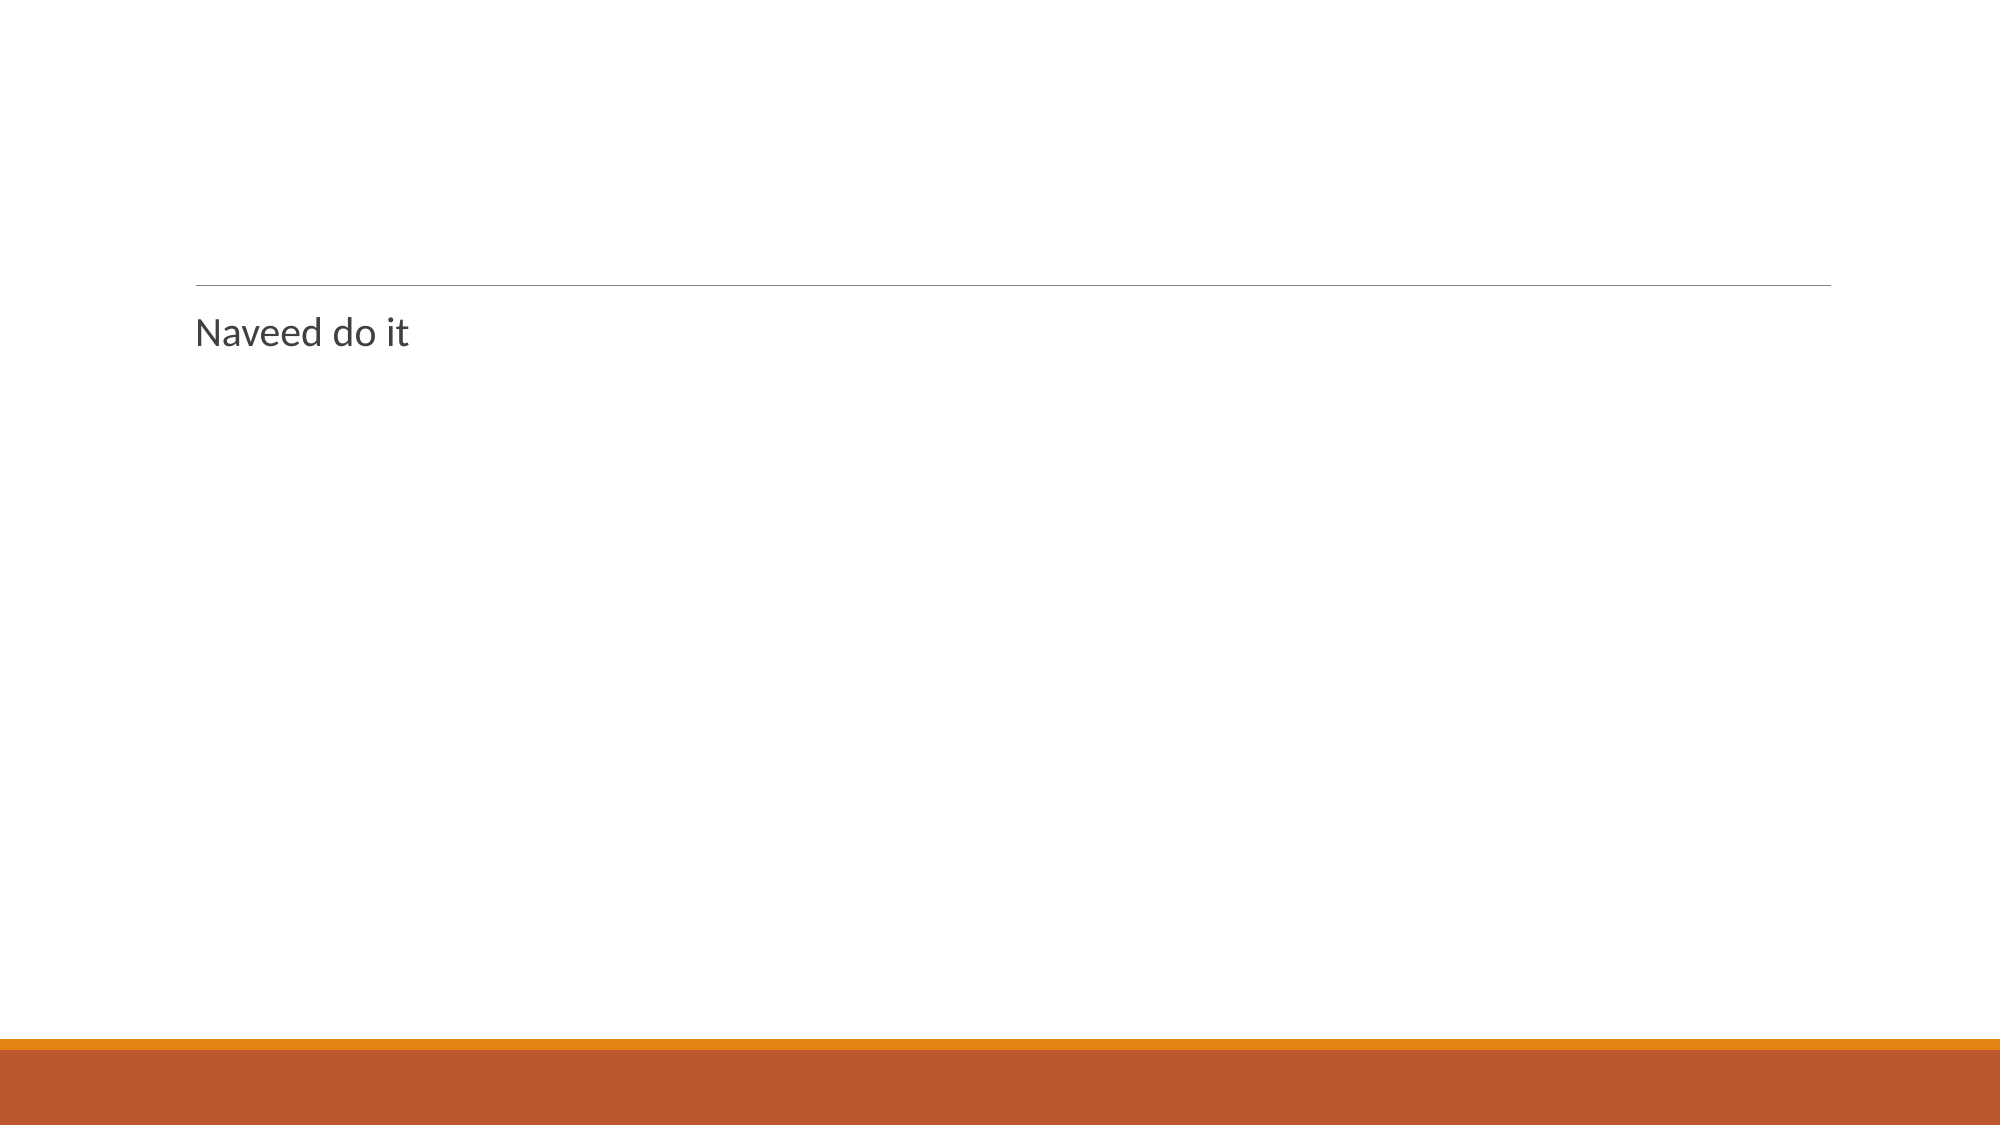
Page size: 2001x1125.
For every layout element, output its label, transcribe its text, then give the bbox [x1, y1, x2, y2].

list Naveed do it [180, 302, 1830, 963]
